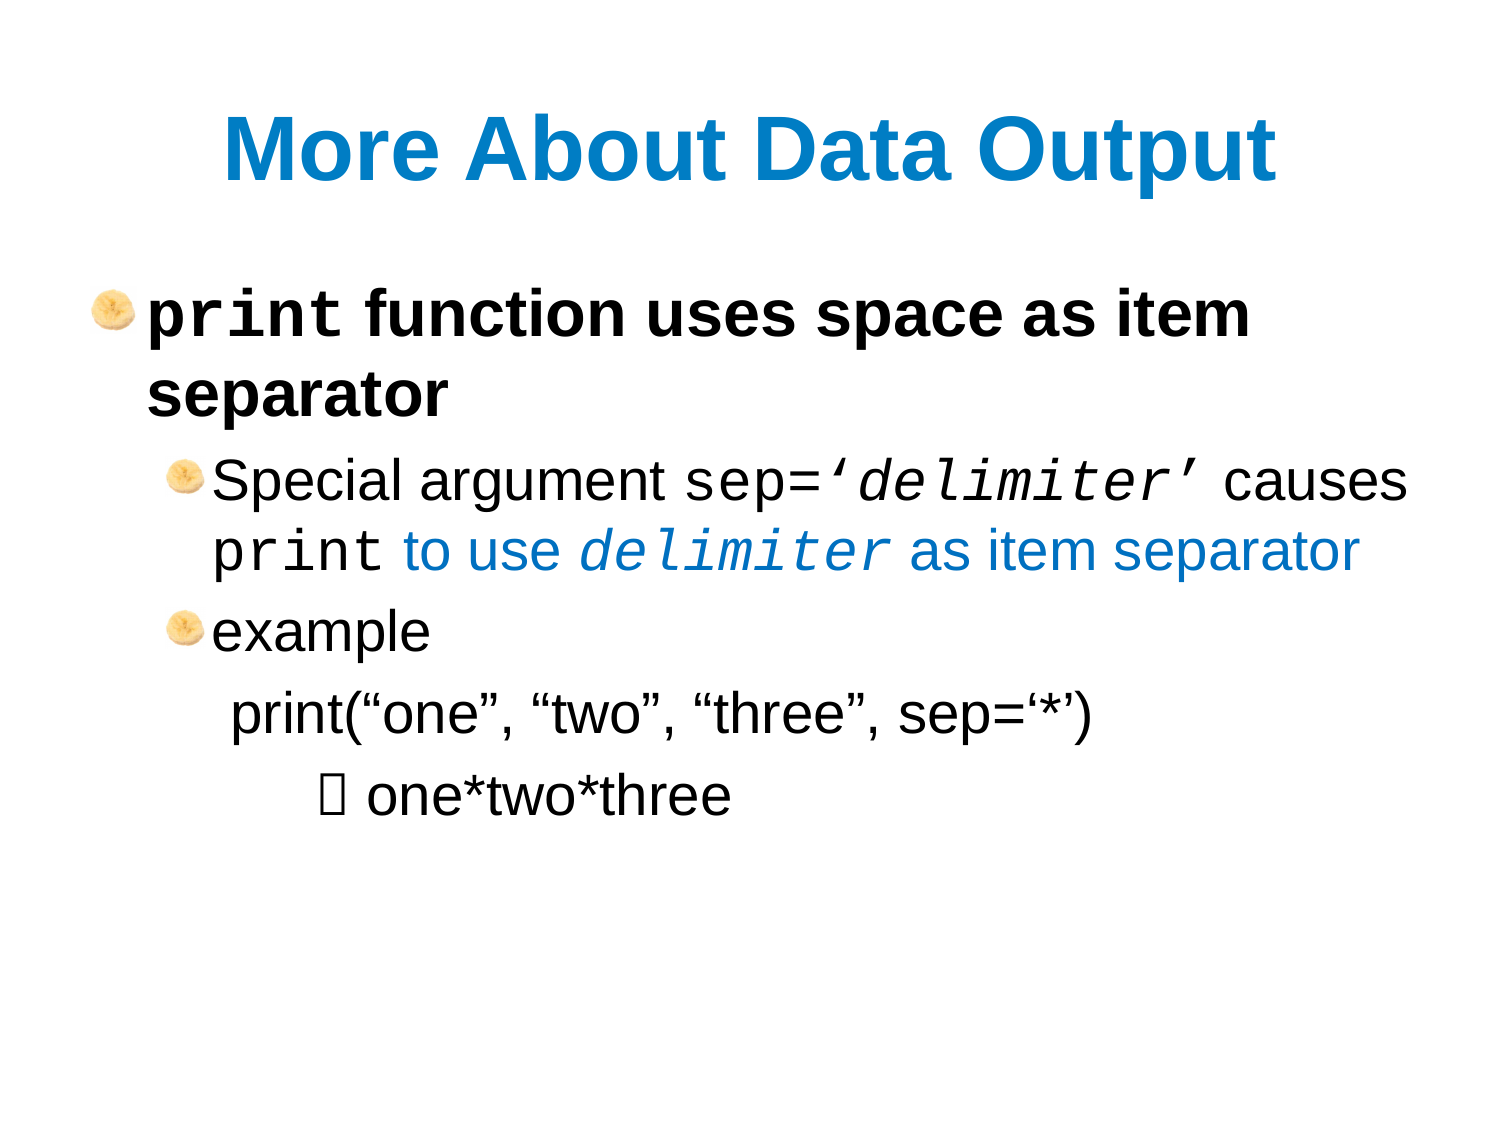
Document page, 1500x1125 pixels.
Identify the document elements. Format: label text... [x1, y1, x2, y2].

title More About Data Output [75, 50, 1425, 238]
picture [165, 456, 206, 497]
list print function uses space as item separator Special argument sep=‘delimiter’ causes print to use delimiter as item separator example print(“one”, “two”, “three”, sep=‘*’)  one*two*three [75, 262, 1425, 1005]
picture [165, 607, 206, 649]
picture [90, 286, 137, 334]
